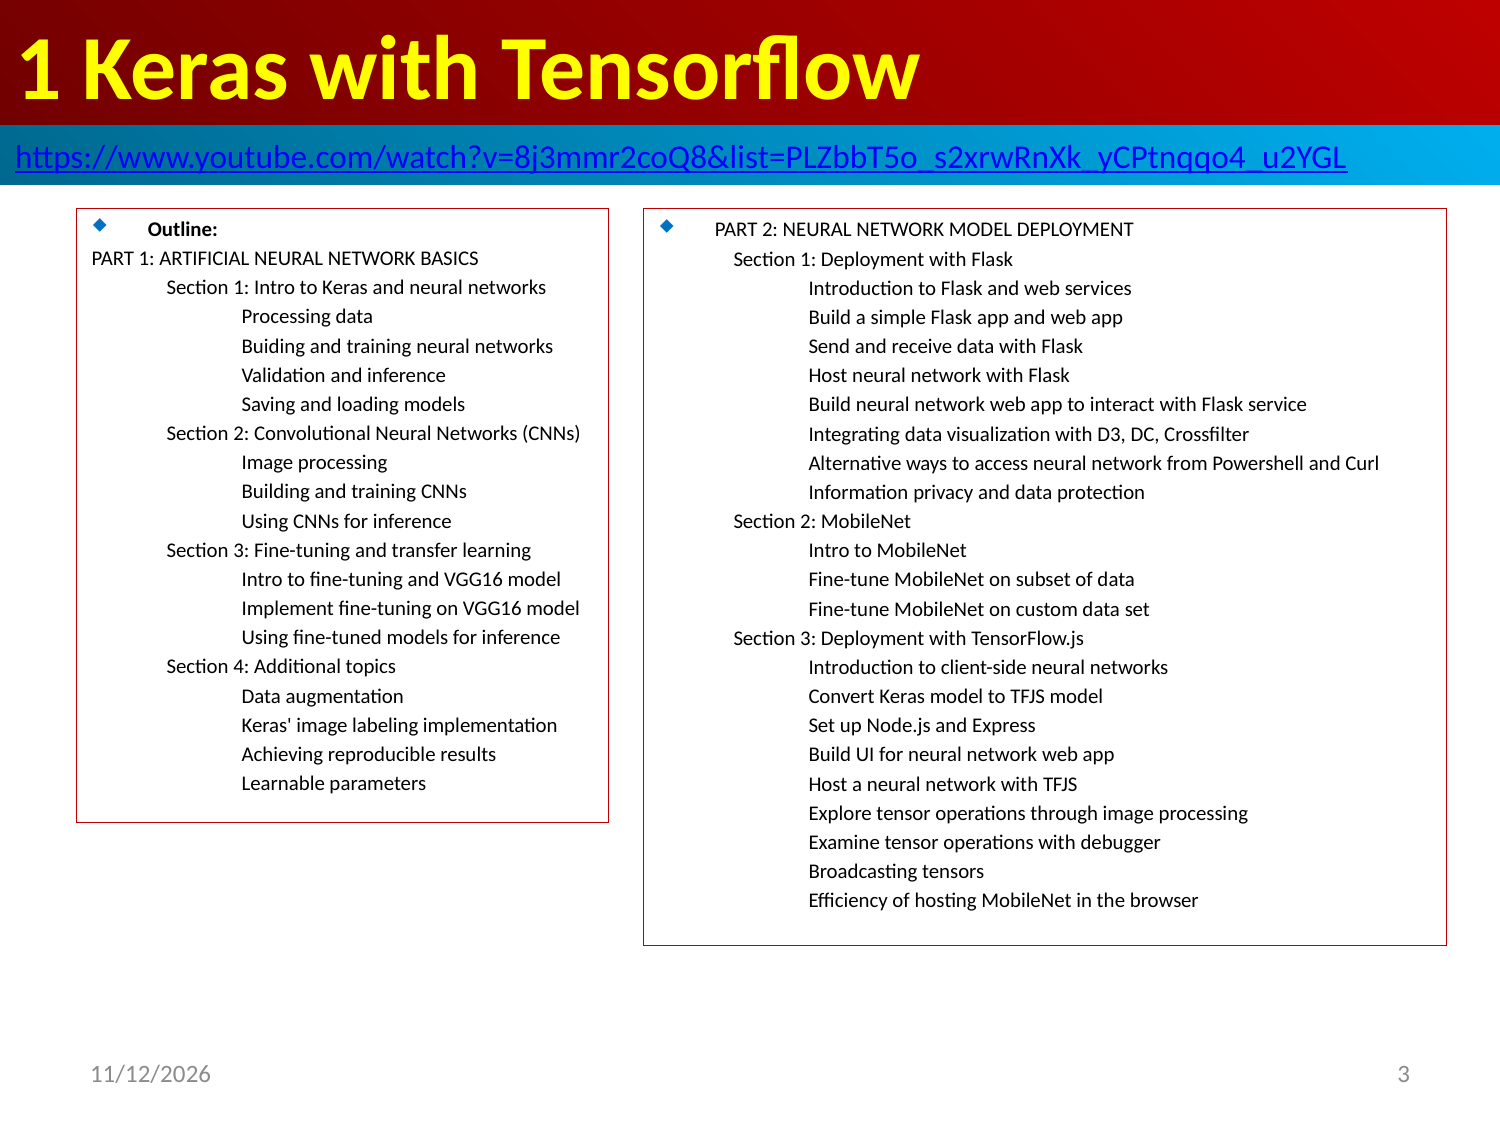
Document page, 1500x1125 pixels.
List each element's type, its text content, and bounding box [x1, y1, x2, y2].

text_box PART 2: NEURAL NETWORK MODEL DEPLOYMENT Section 1: Deployment with Flask Introduction to Flask and web services Build a simple Flask app and web app Send and receive data with Flask Host neural network with Flask Build neural network web app to interact with Flask service Integrating data visualization with D3, DC, Crossfilter Alternative ways to access neural network from Powershell and Curl Information privacy and data protection Section 2: MobileNet Intro to MobileNet Fine-tune MobileNet on subset of data Fine-tune MobileNet on custom data set Section 3: Deployment with TensorFlow.js Introduction to client-side neural networks Convert Keras model to TFJS model Set up Node.js and Express Build UI for neural network web app Host a neural network with TFJS Explore tensor operations through image processing Examine tensor operations with debugger Broadcasting tensors Efficiency of hosting MobileNet in the browser [643, 208, 1447, 946]
slide_number 3 [1074, 1042, 1425, 1103]
text_box https://www.youtube.com/watch?v=8j3mmr2coQ8&list=PLZbbT5o_s2xrwRnXk_yCPtnqqo4_u2YGL [0, 125, 1500, 185]
title 1 Keras with Tensorflow [0, 0, 1500, 125]
subtitle Outline: PART 1: ARTIFICIAL NEURAL NETWORK BASICS Section 1: Intro to Keras and neural networks Processing data Buiding and training neural networks Validation and inference Saving and loading models Section 2: Convolutional Neural Networks (CNNs) Image processing Building and training CNNs Using CNNs for inference Section 3: Fine-tuning and transfer learning Intro to fine-tuning and VGG16 model Implement fine-tuning on VGG16 model Using fine-tuned models for inference Section 4: Additional topics Data augmentation Keras' image labeling implementation Achieving reproducible results Learnable parameters [76, 208, 609, 823]
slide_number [75, 1042, 425, 1103]
